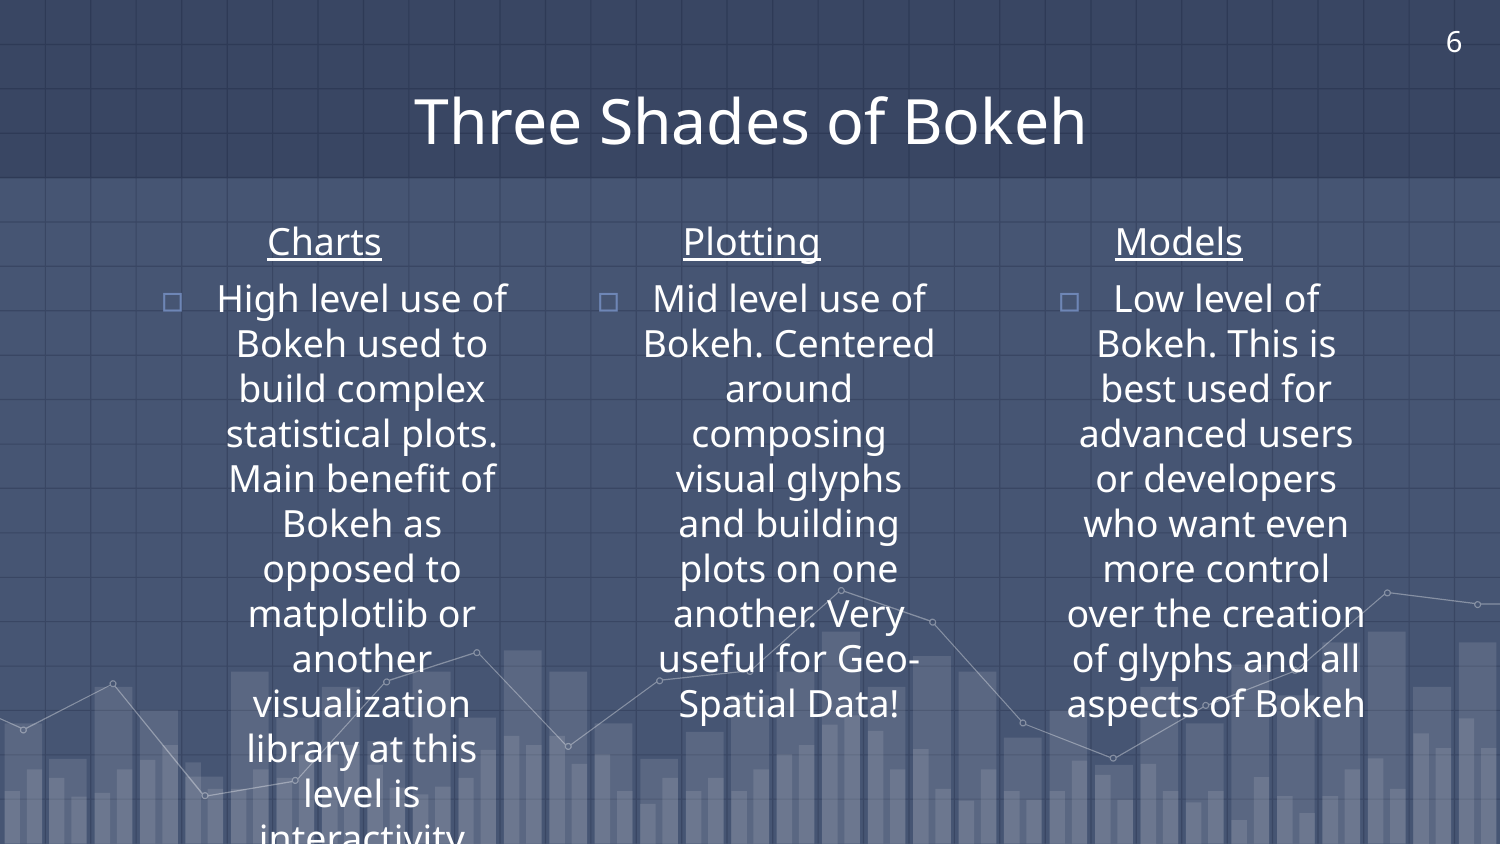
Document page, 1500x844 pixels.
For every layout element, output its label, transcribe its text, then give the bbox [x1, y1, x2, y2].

title Three Shades of Bokeh [121, 31, 1383, 173]
list Models Low level of Bokeh. This is best used for advanced users or developers who want even more control over the creation of glyphs and all aspects of Bokeh [975, 202, 1383, 665]
slide_number ‹#› [1408, 0, 1500, 88]
list Plotting Mid level use of Bokeh. Centered around composing visual glyphs and building plots on one another. Very useful for Geo-Spatial Data! [548, 202, 955, 665]
list Charts High level use of Bokeh used to build complex statistical plots. Main benefit of Bokeh as opposed to matplotlib or another visualization library at this level is interactivity [121, 202, 528, 665]
